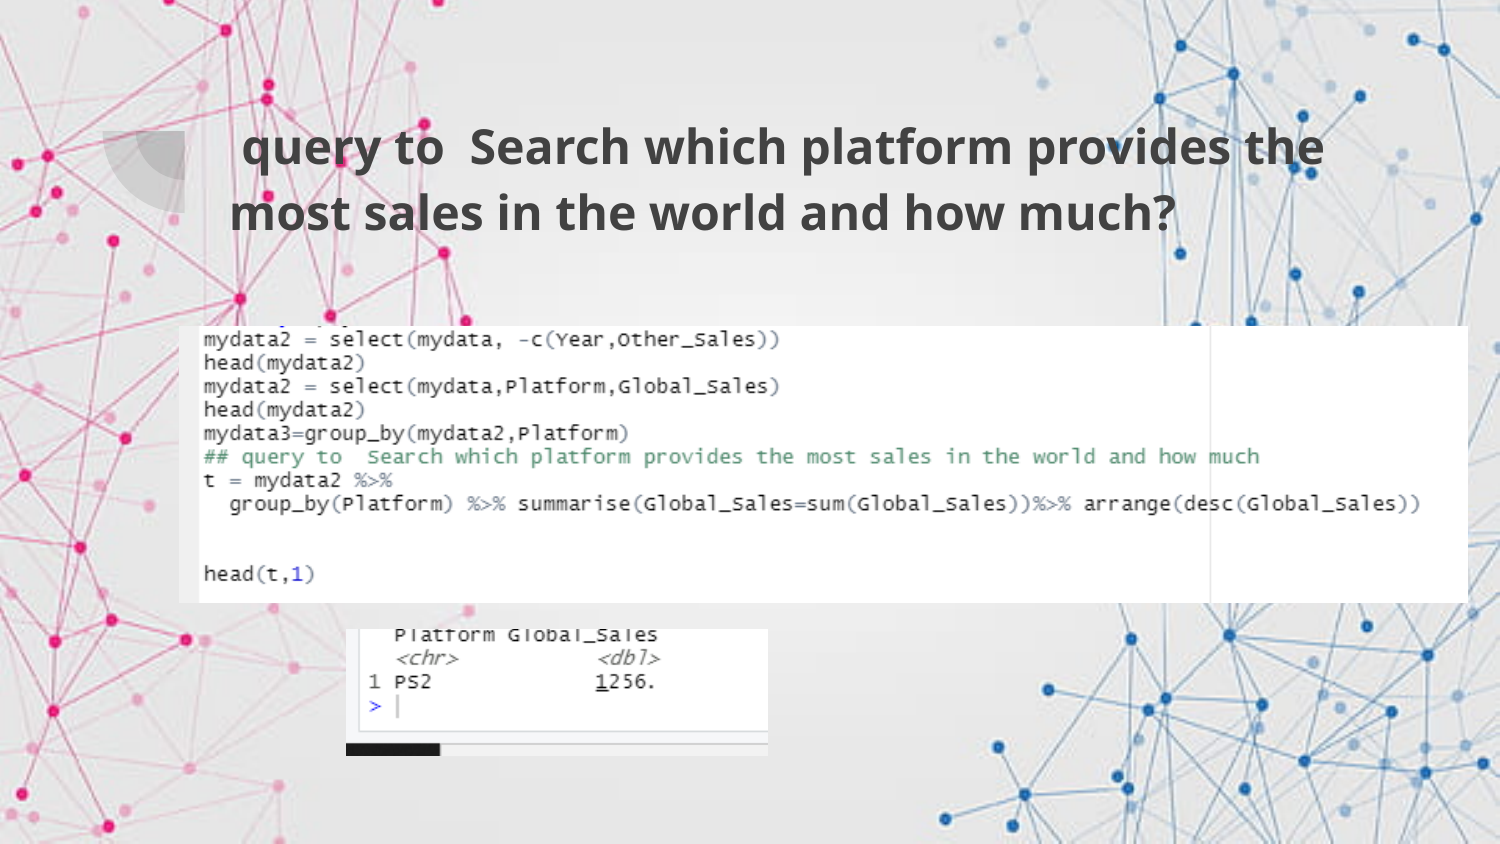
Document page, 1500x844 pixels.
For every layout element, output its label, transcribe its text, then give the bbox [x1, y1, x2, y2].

title query to Search which platform provides the most sales in the world and how much? [213, 98, 1368, 263]
picture [0, 0, 1500, 844]
